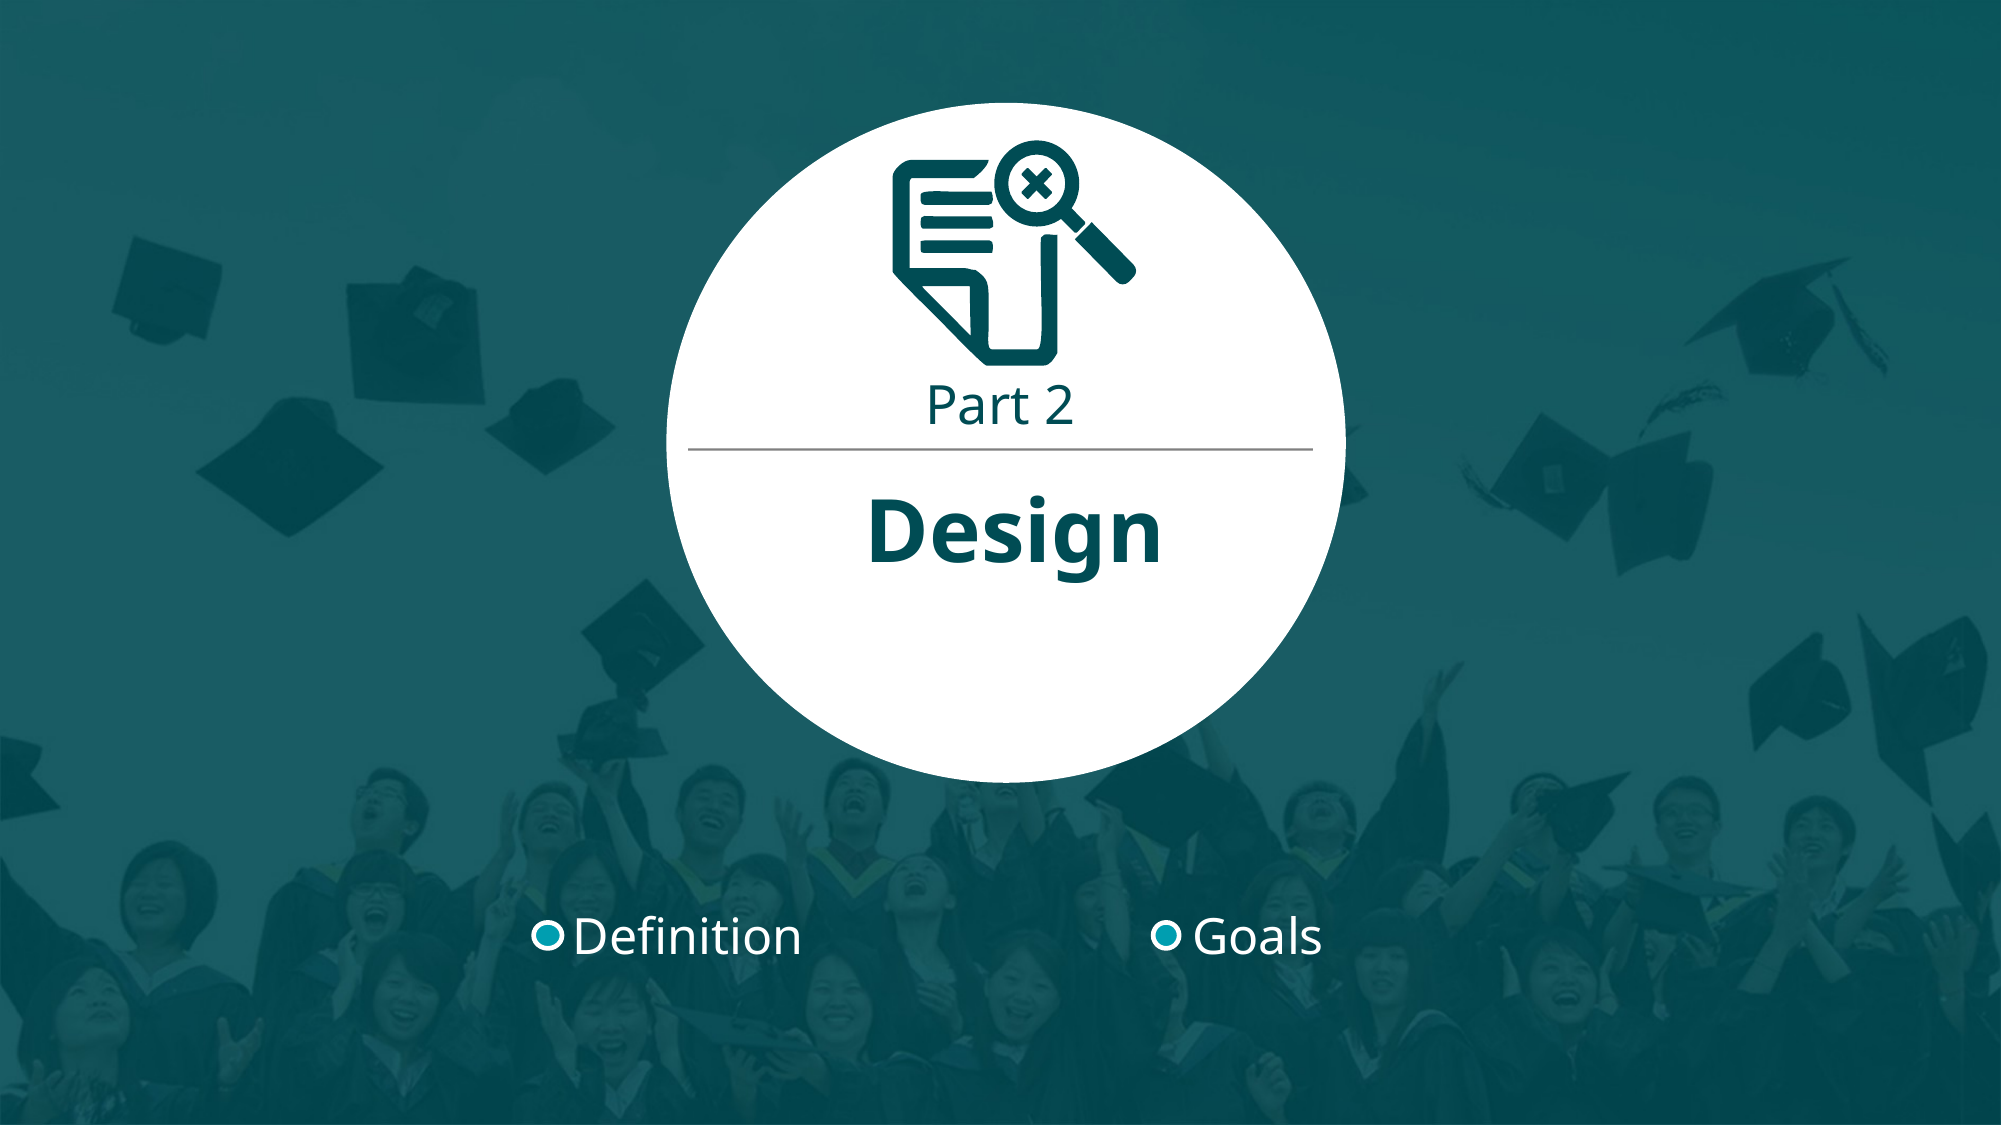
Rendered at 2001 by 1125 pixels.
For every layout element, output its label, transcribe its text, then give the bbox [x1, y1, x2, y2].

text_box Goals [1177, 897, 1615, 973]
text_box Design [754, 467, 1275, 588]
text_box [533, 922, 558, 949]
text_box [666, 102, 1346, 783]
text_box [892, 159, 1058, 366]
text_box Definition [558, 897, 1027, 973]
text_box [1074, 222, 1137, 285]
text_box Part 2 [925, 369, 1076, 436]
text_box [994, 140, 1086, 233]
picture [0, 0, 2001, 1125]
text_box [1153, 922, 1177, 949]
